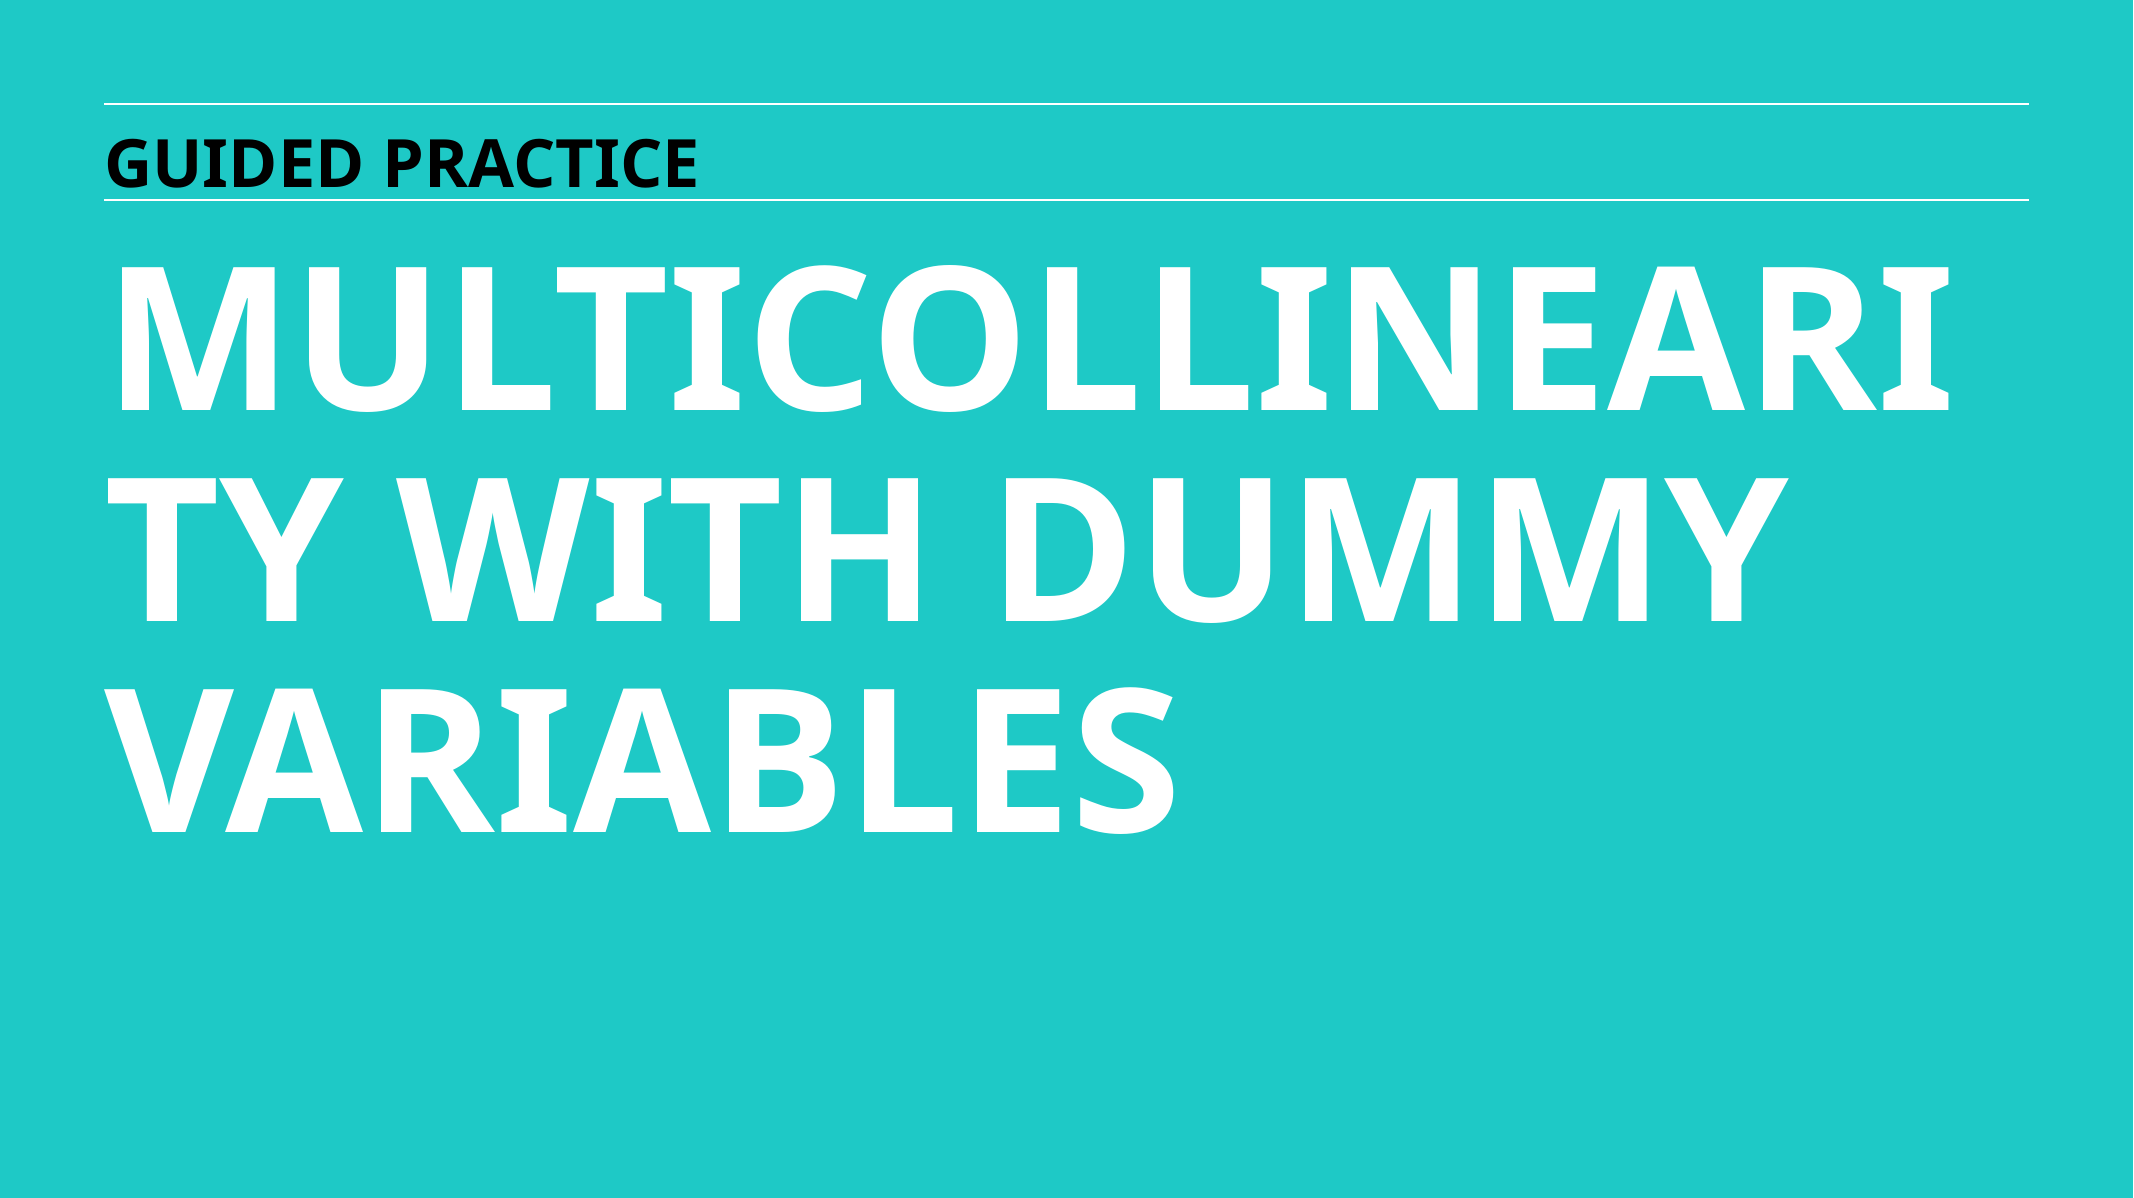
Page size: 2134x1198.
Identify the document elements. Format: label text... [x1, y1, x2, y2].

text_box MULTICOLLINEARITY WITH DUMMY VARIABLES [104, 241, 2030, 703]
text_box GUIDED PRACTICE [104, 120, 1771, 192]
